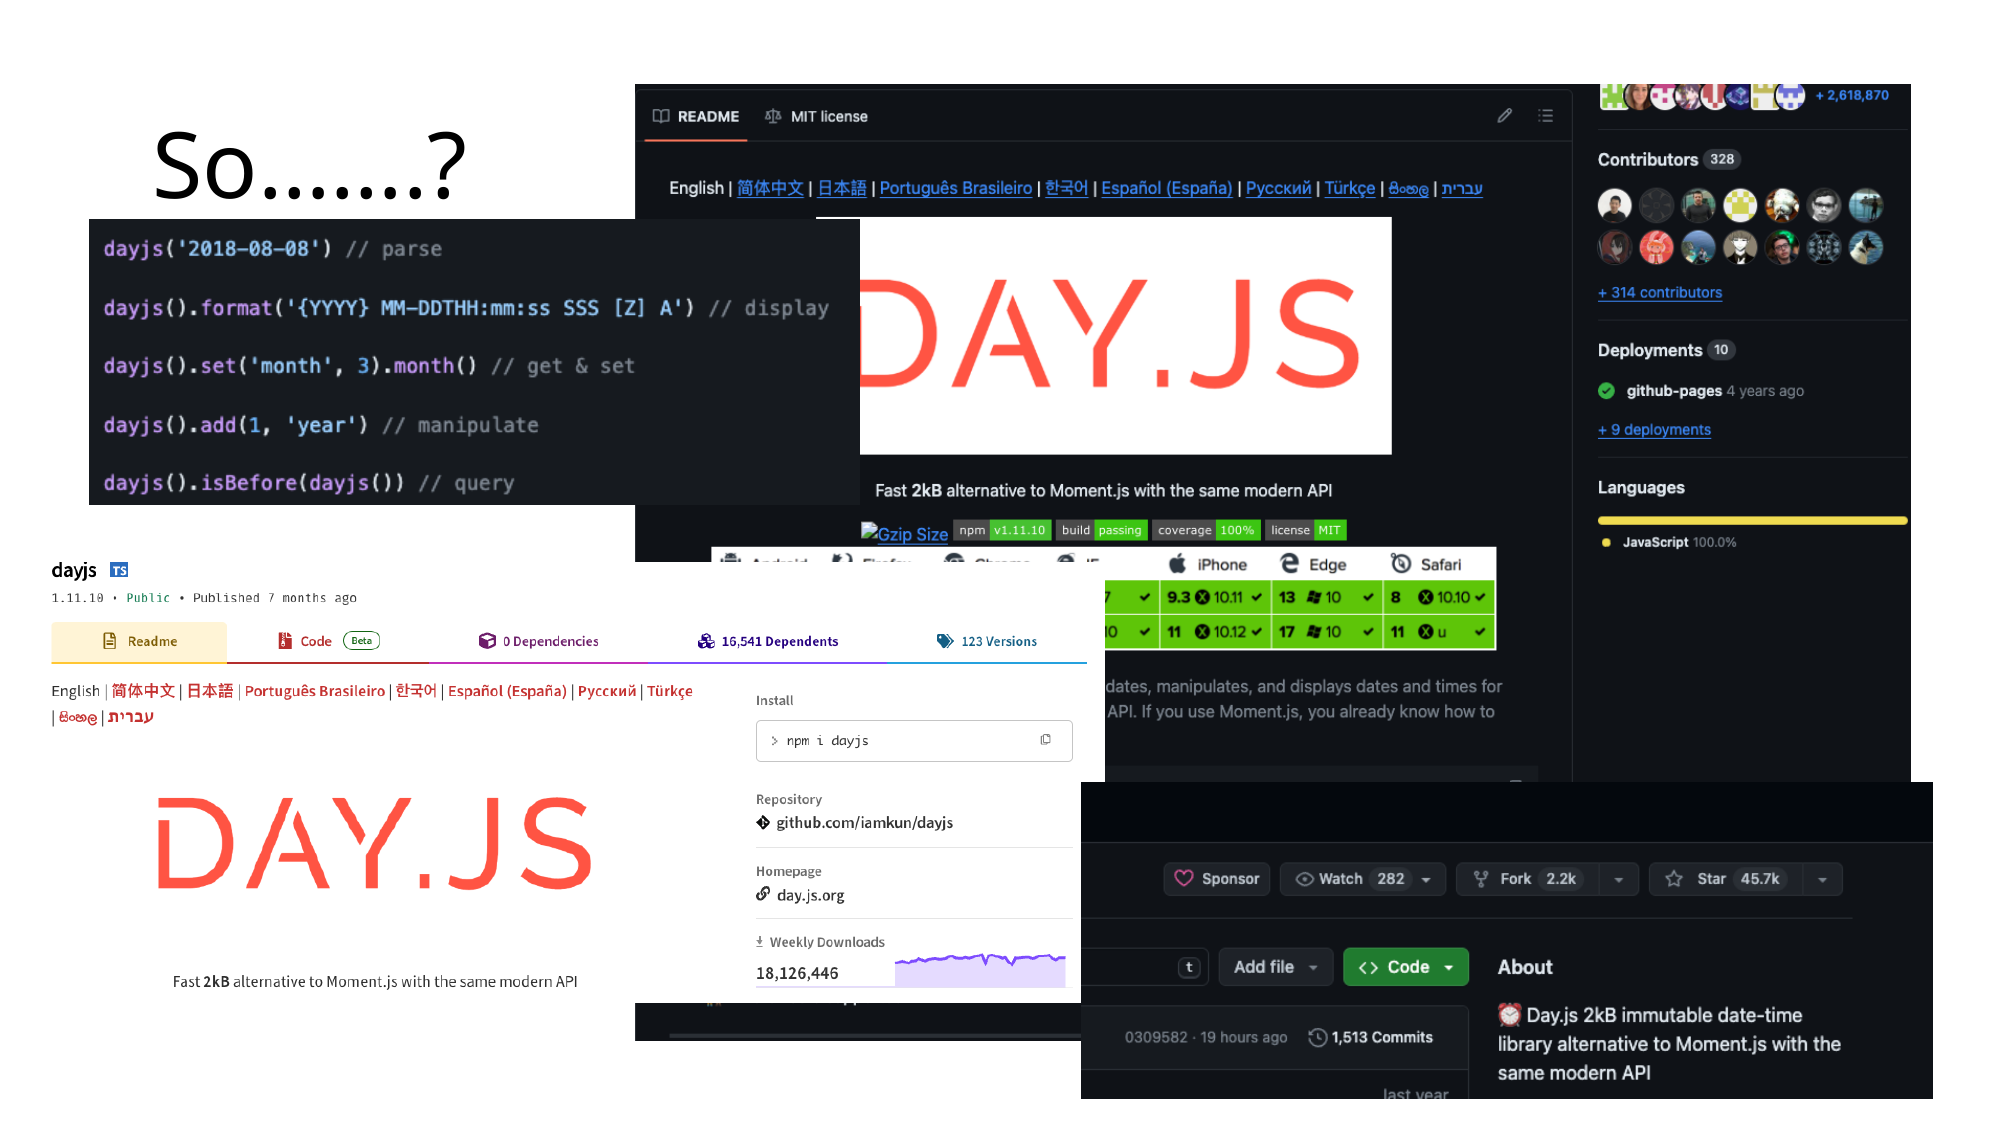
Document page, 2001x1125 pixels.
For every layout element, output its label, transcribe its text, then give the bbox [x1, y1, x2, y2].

title So…….? [137, 59, 1863, 219]
picture [43, 83, 1934, 1100]
